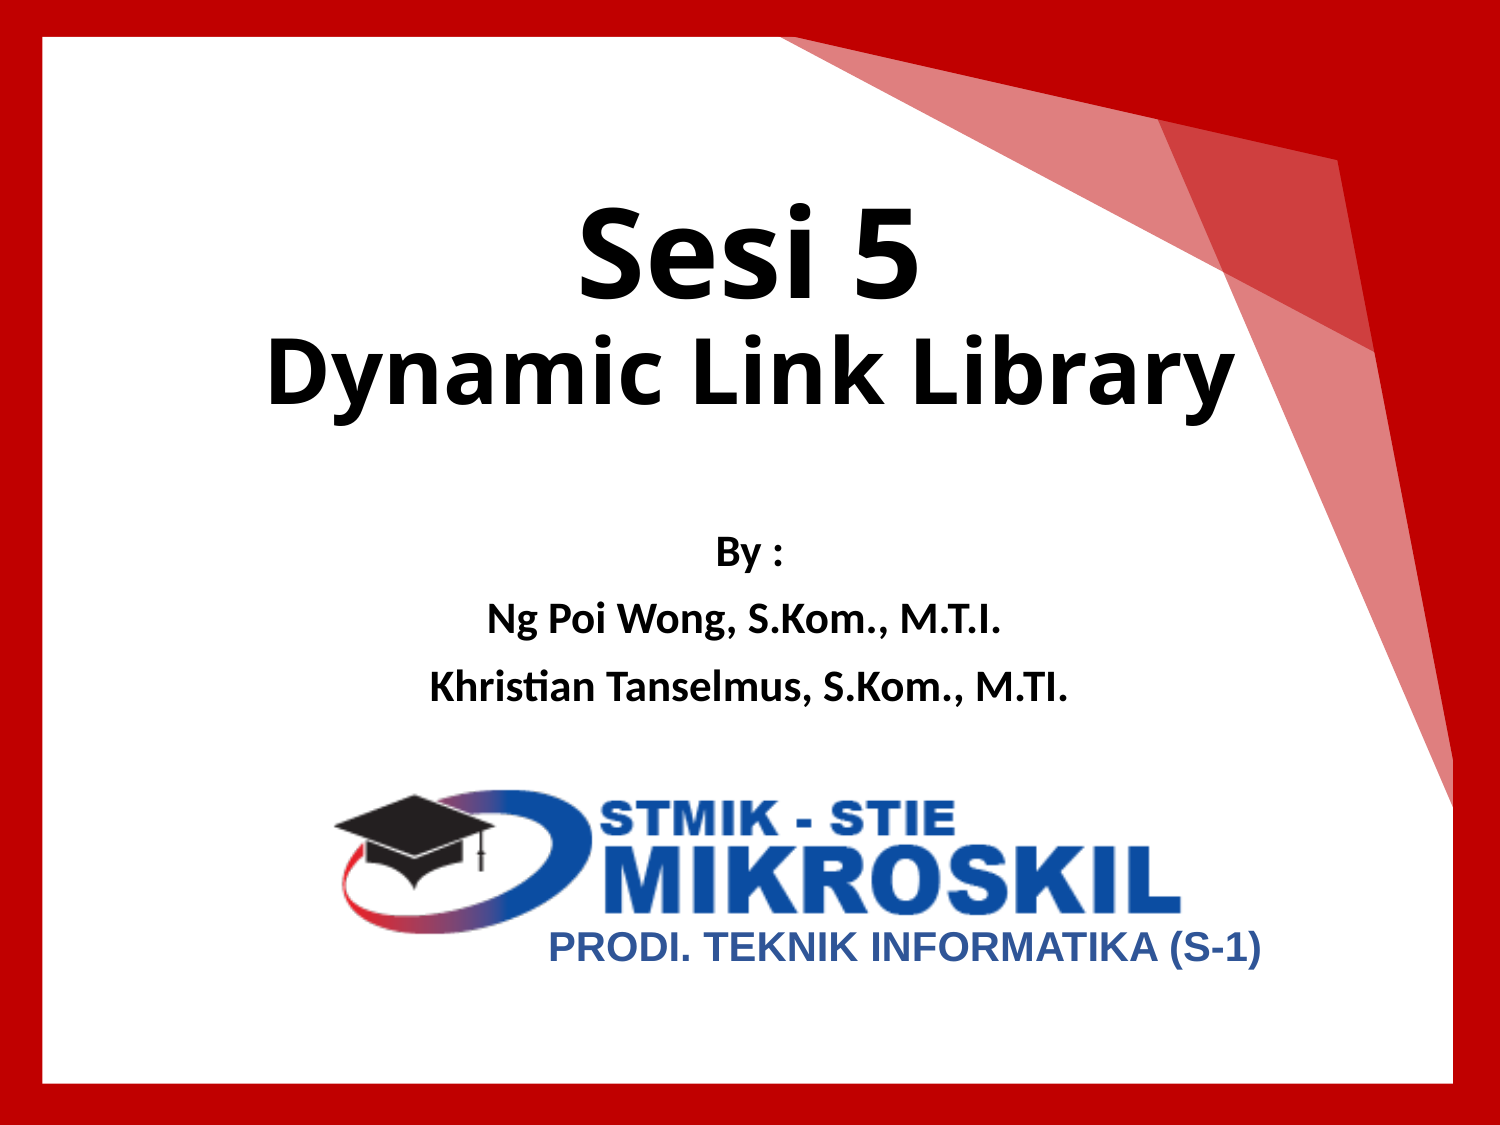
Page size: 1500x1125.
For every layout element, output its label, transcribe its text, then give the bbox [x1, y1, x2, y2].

subtitle By : Ng Poi Wong, S.Kom., M.T.I. Khristian Tanselmus, S.Kom., M.TI. [187, 447, 1313, 720]
picture [326, 784, 1210, 941]
title Sesi 5 Dynamic Link Library [112, 40, 1388, 433]
